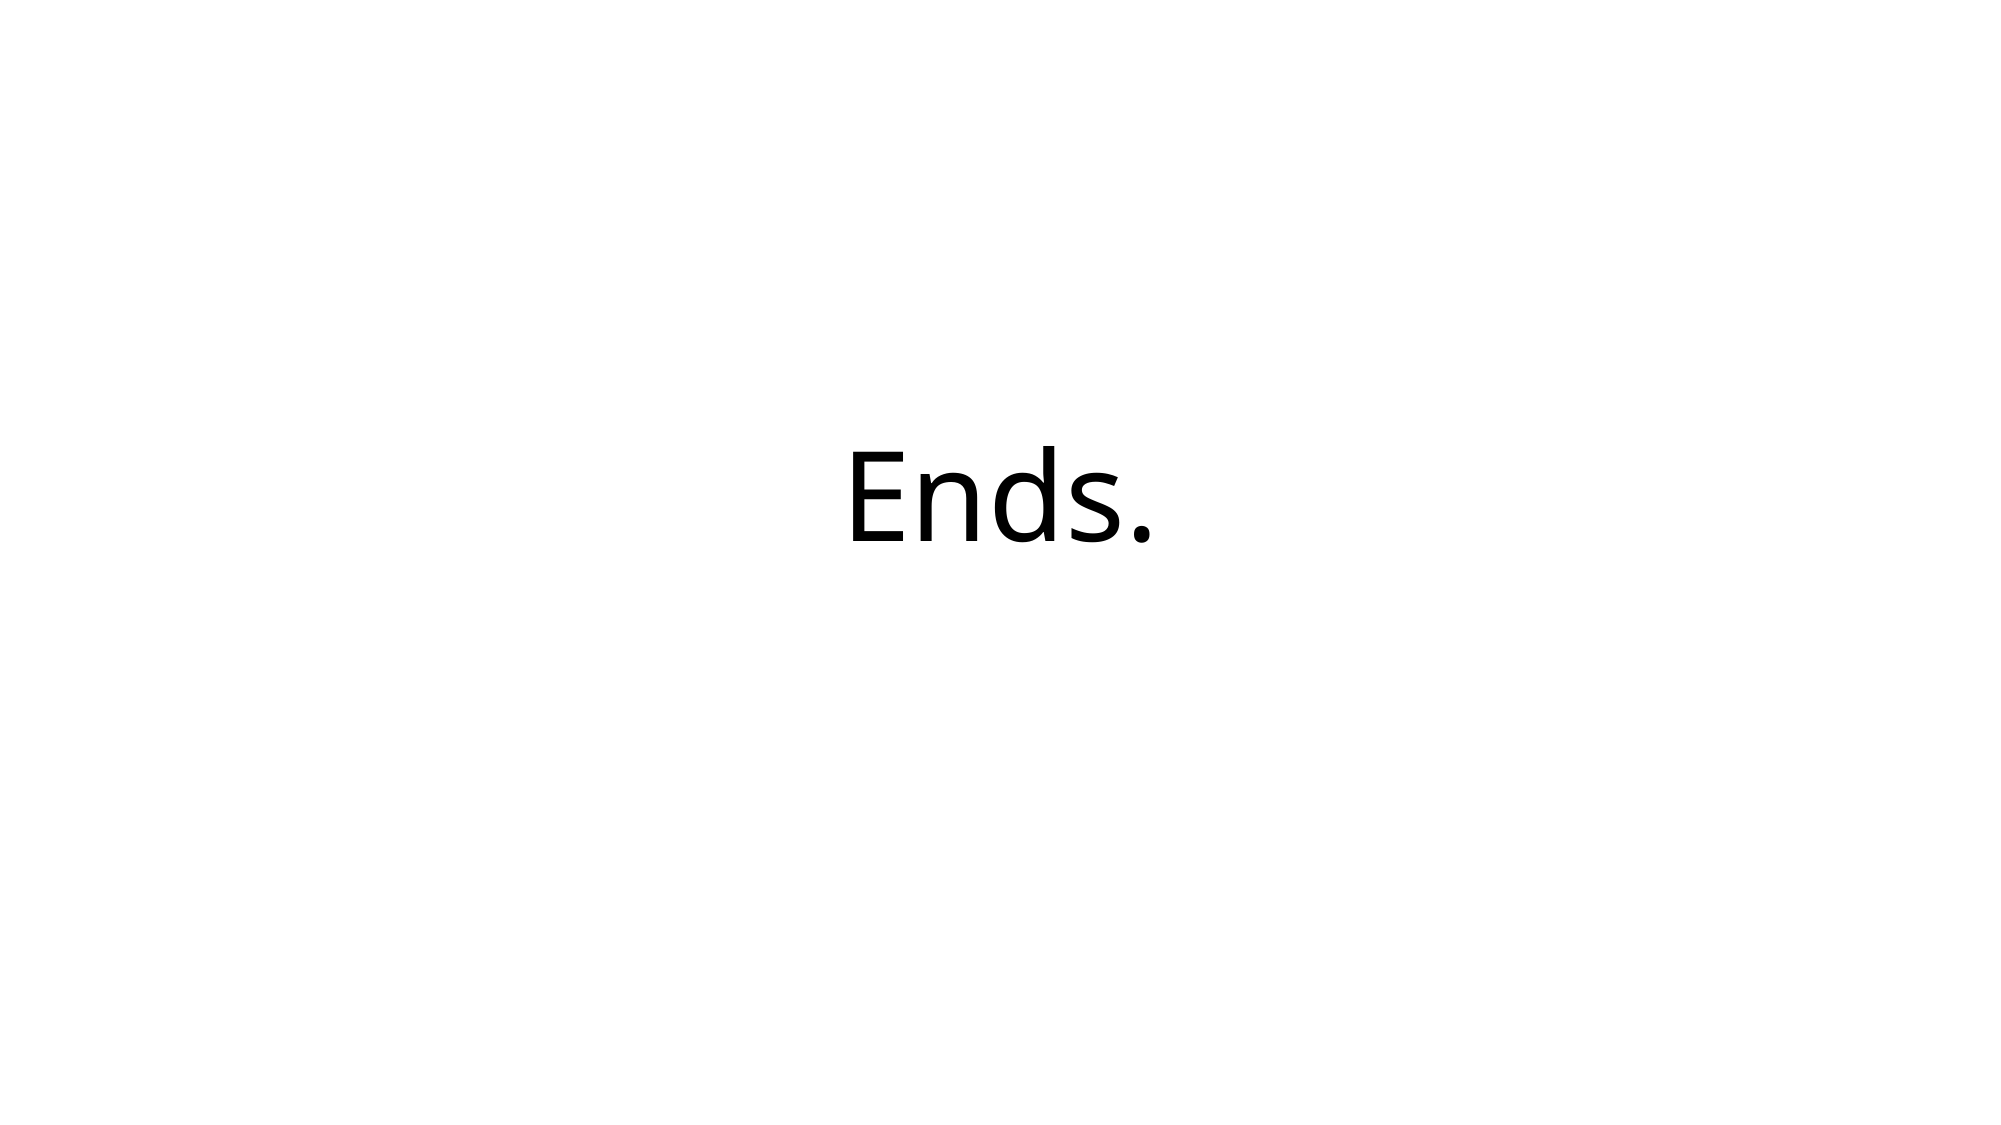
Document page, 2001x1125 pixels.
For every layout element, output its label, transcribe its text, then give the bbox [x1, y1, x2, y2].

title Ends. [249, 184, 1750, 576]
